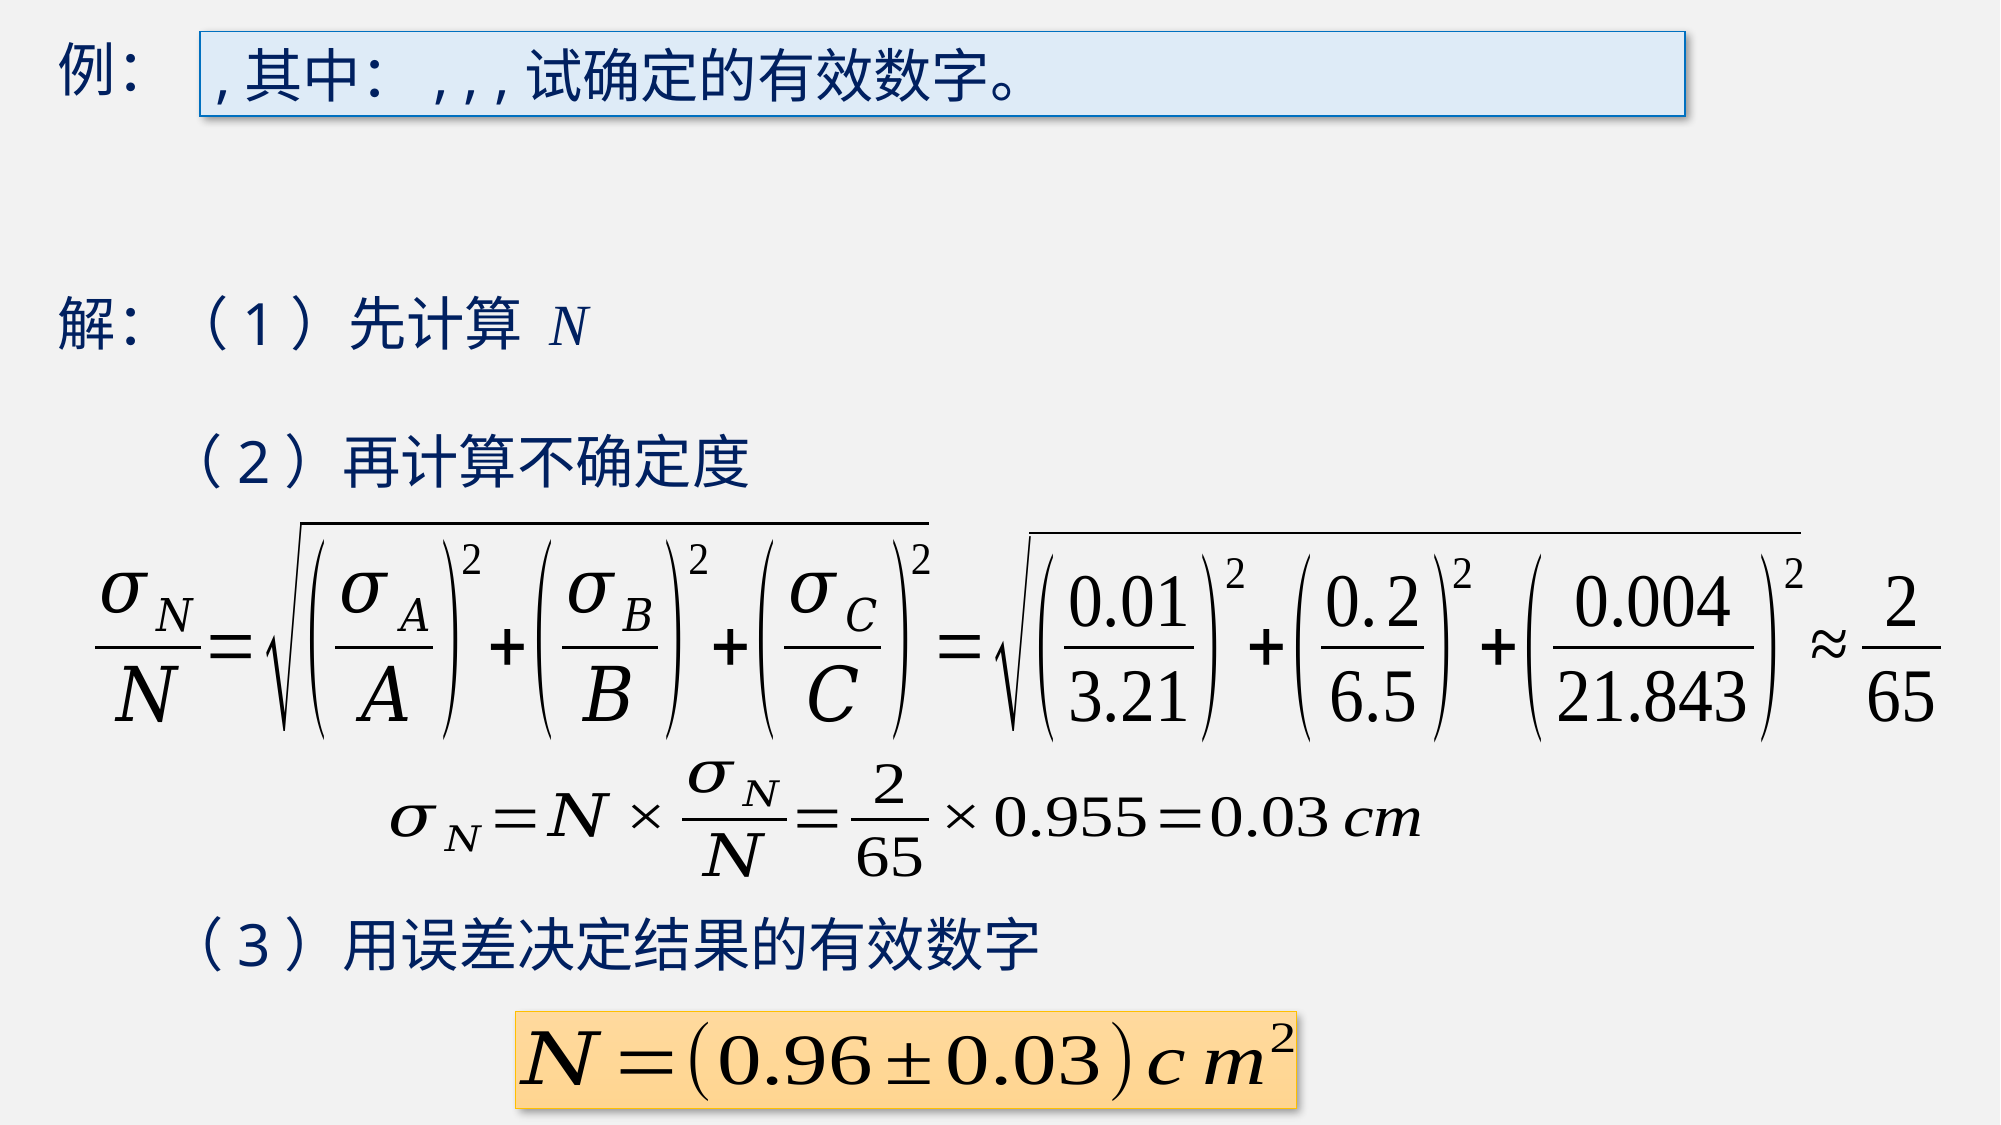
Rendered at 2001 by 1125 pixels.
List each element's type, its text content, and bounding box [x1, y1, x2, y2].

text_box 例： [43, 26, 220, 111]
text_box （3）用误差决定结果的有效数字 [150, 901, 1196, 986]
text_box （2）再计算不确定度 [150, 418, 882, 503]
text_box 解： [43, 279, 201, 365]
text_box （1）先计算 N [201, 279, 619, 364]
